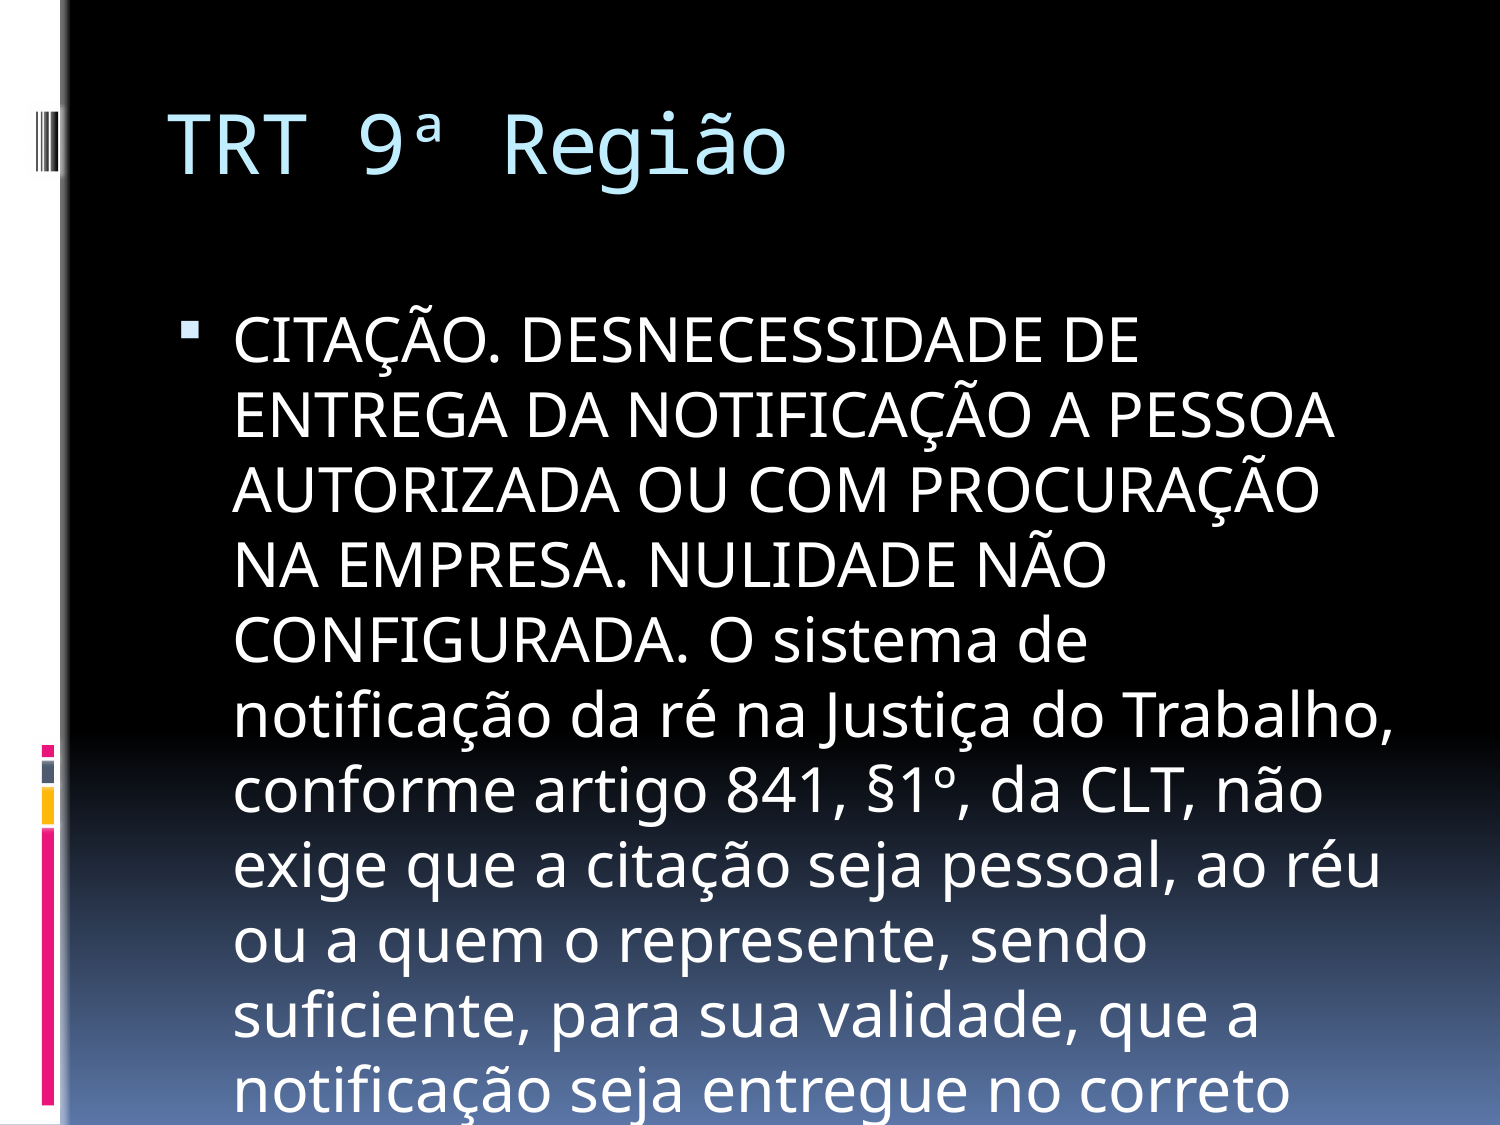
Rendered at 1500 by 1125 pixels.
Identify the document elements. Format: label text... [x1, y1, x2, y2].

list CITAÇÃO. DESNECESSIDADE DE ENTREGA DA NOTIFICAÇÃO A PESSOA AUTORIZADA OU COM PROCURAÇÃO NA EMPRESA. NULIDADE NÃO CONFIGURADA. O sistema de notificação da ré na Justiça do Trabalho, conforme artigo 841, §1º, da CLT, não exige que a citação seja pessoal, ao réu ou a quem o represente, sendo suficiente, para sua validade, que a notificação seja entregue no correto endereço do empregador, conforme [150, 292, 1425, 1043]
title TRT 9ª Região [150, 84, 1425, 235]
